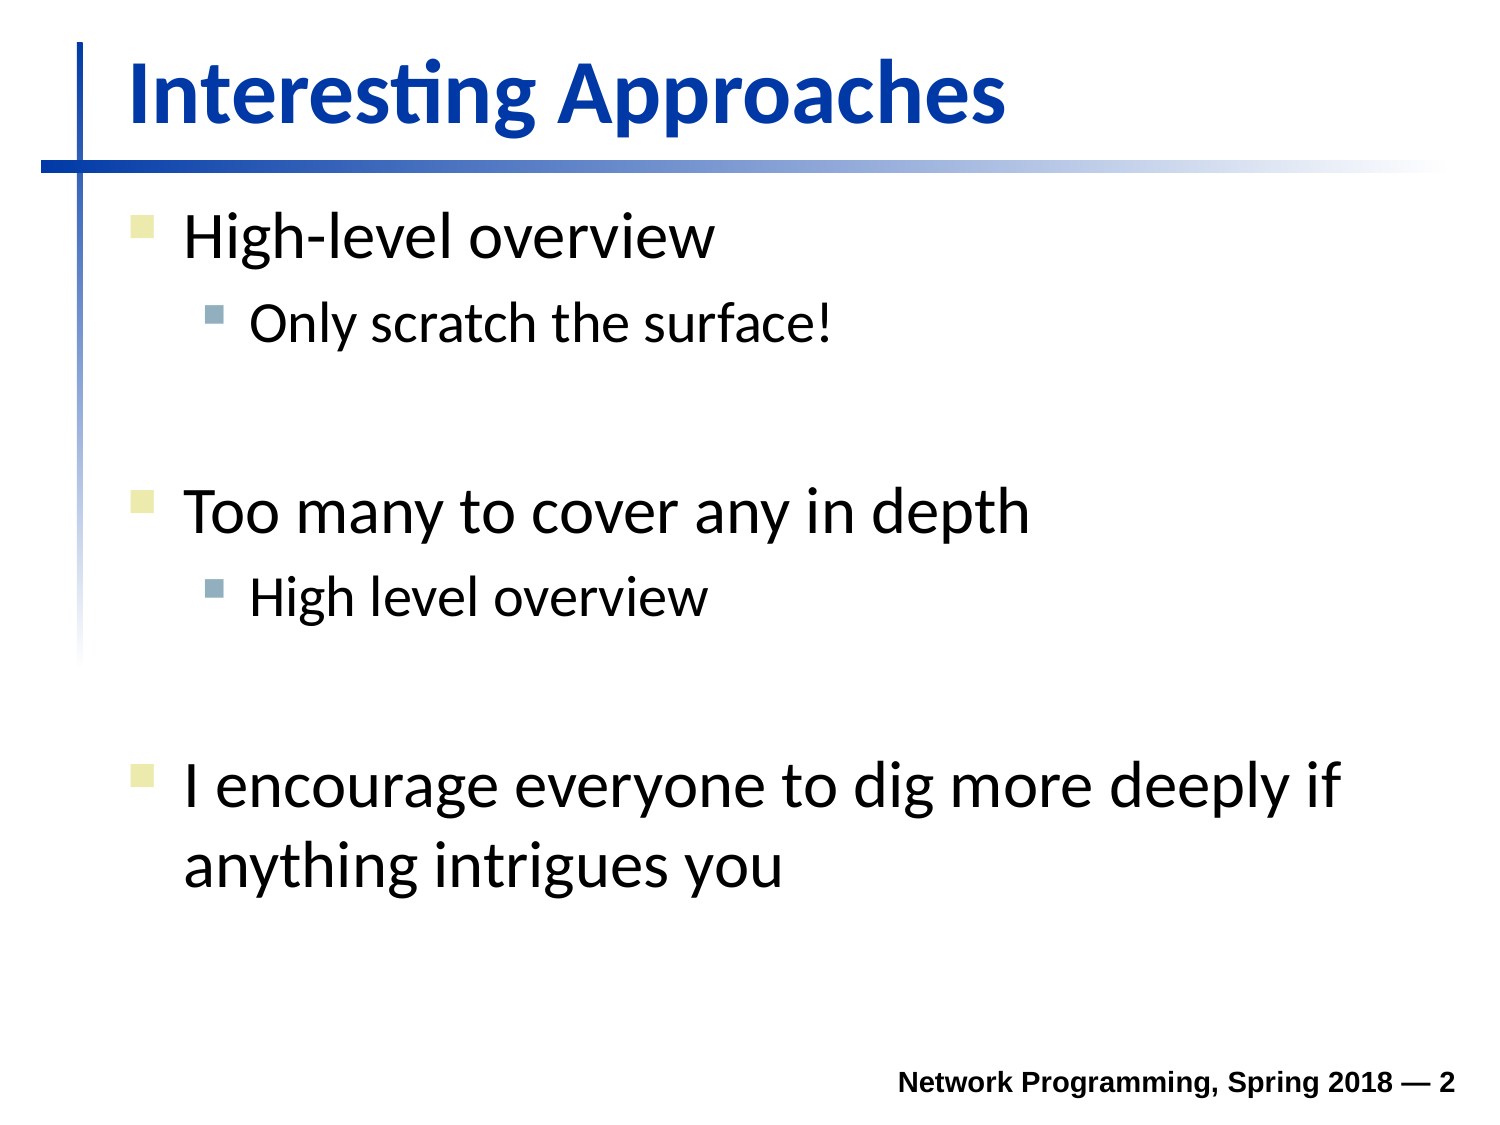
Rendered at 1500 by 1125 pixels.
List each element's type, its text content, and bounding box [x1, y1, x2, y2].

footer Network Programming, Spring 2018 — 2 [277, 1046, 1471, 1106]
list High-level overview Only scratch the surface! Too many to cover any in depth High level overview I encourage everyone to dig more deeply if anything intrigues you [112, 184, 1469, 1024]
title Interesting Approaches [112, 22, 1468, 149]
